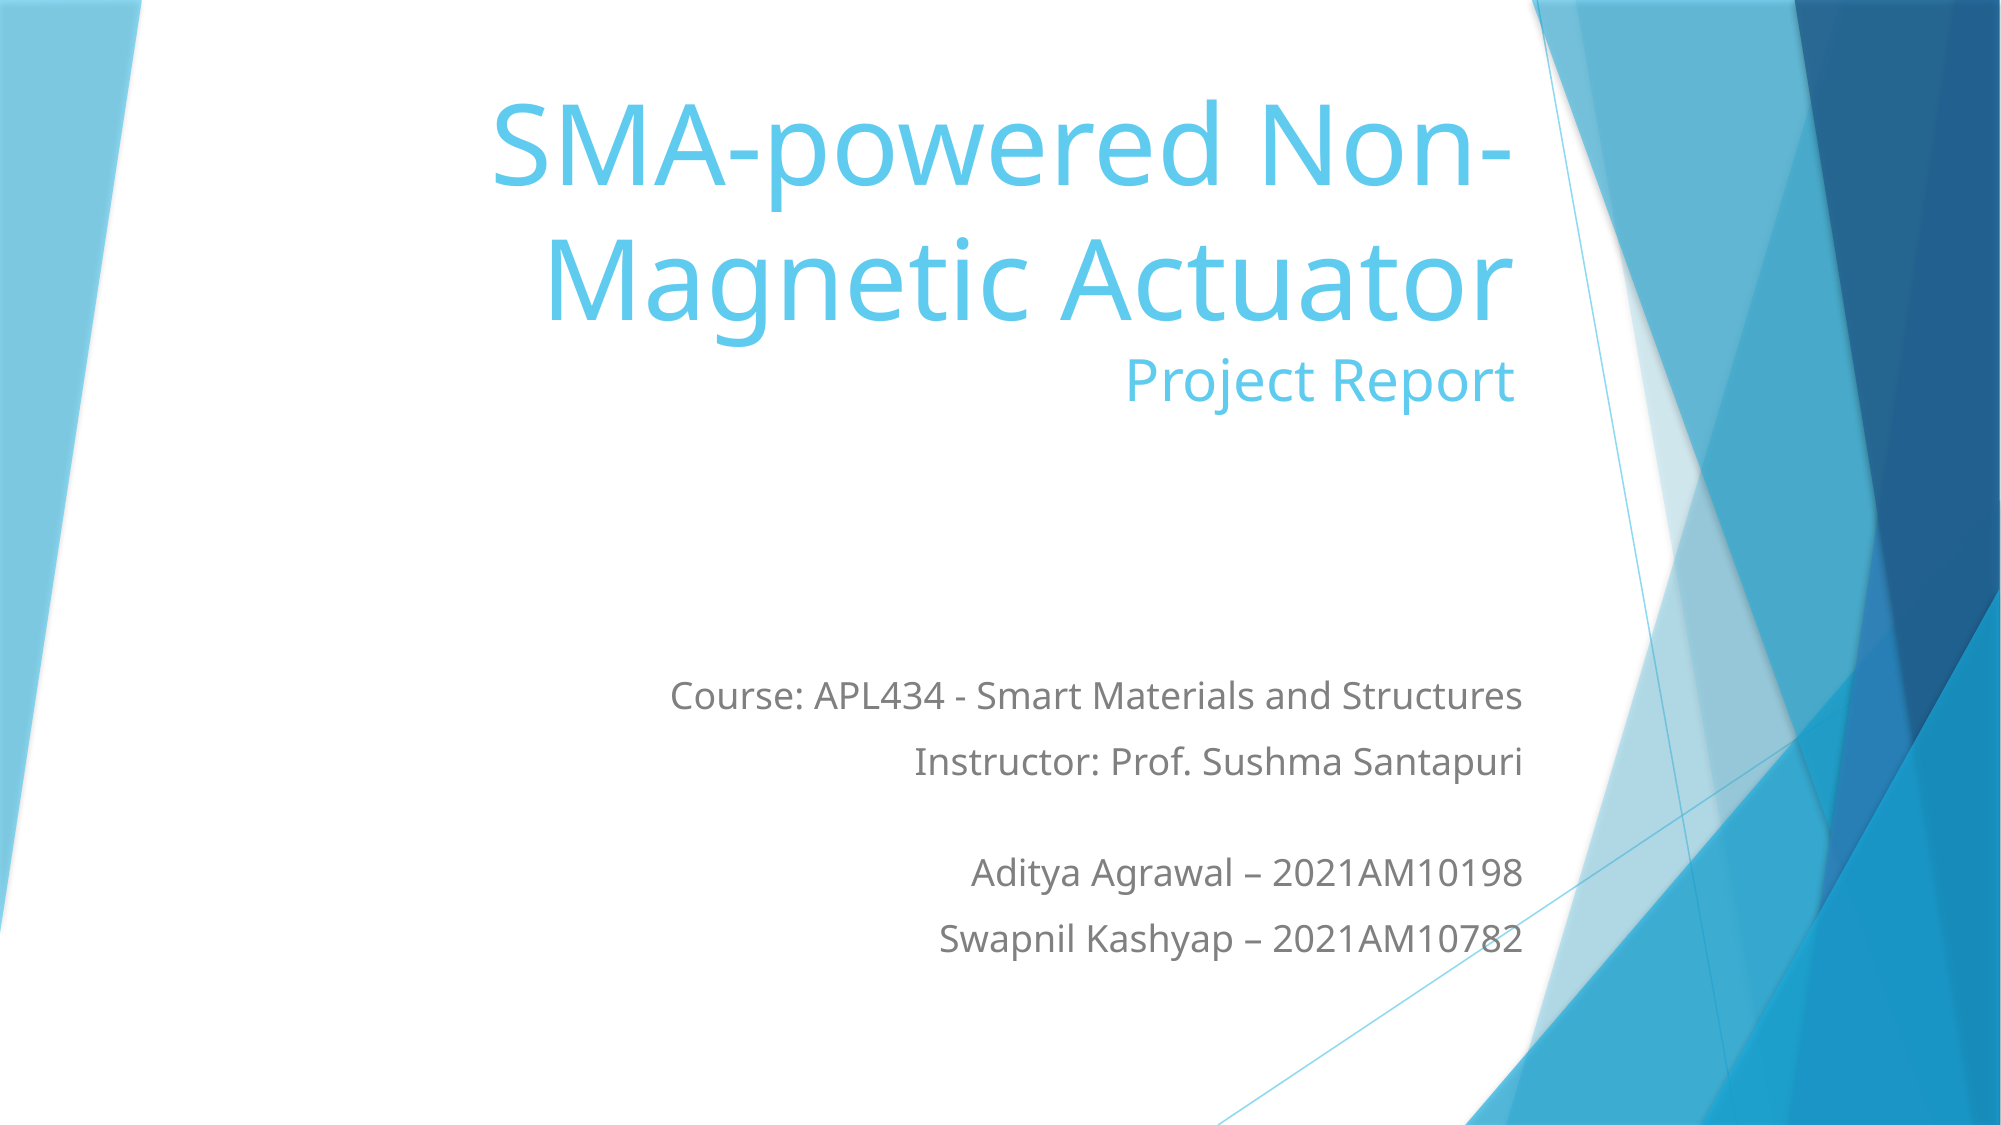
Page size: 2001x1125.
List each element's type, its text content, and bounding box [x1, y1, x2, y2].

title SMA-powered Non-Magnetic Actuator Project Report [256, 150, 1531, 421]
subtitle Course: APL434 - Smart Materials and Structures Instructor: Prof. Sushma Santapuri Aditya Agrawal – 2021AM10198 Swapnil Kashyap – 2021AM10782 [247, 664, 1540, 994]
